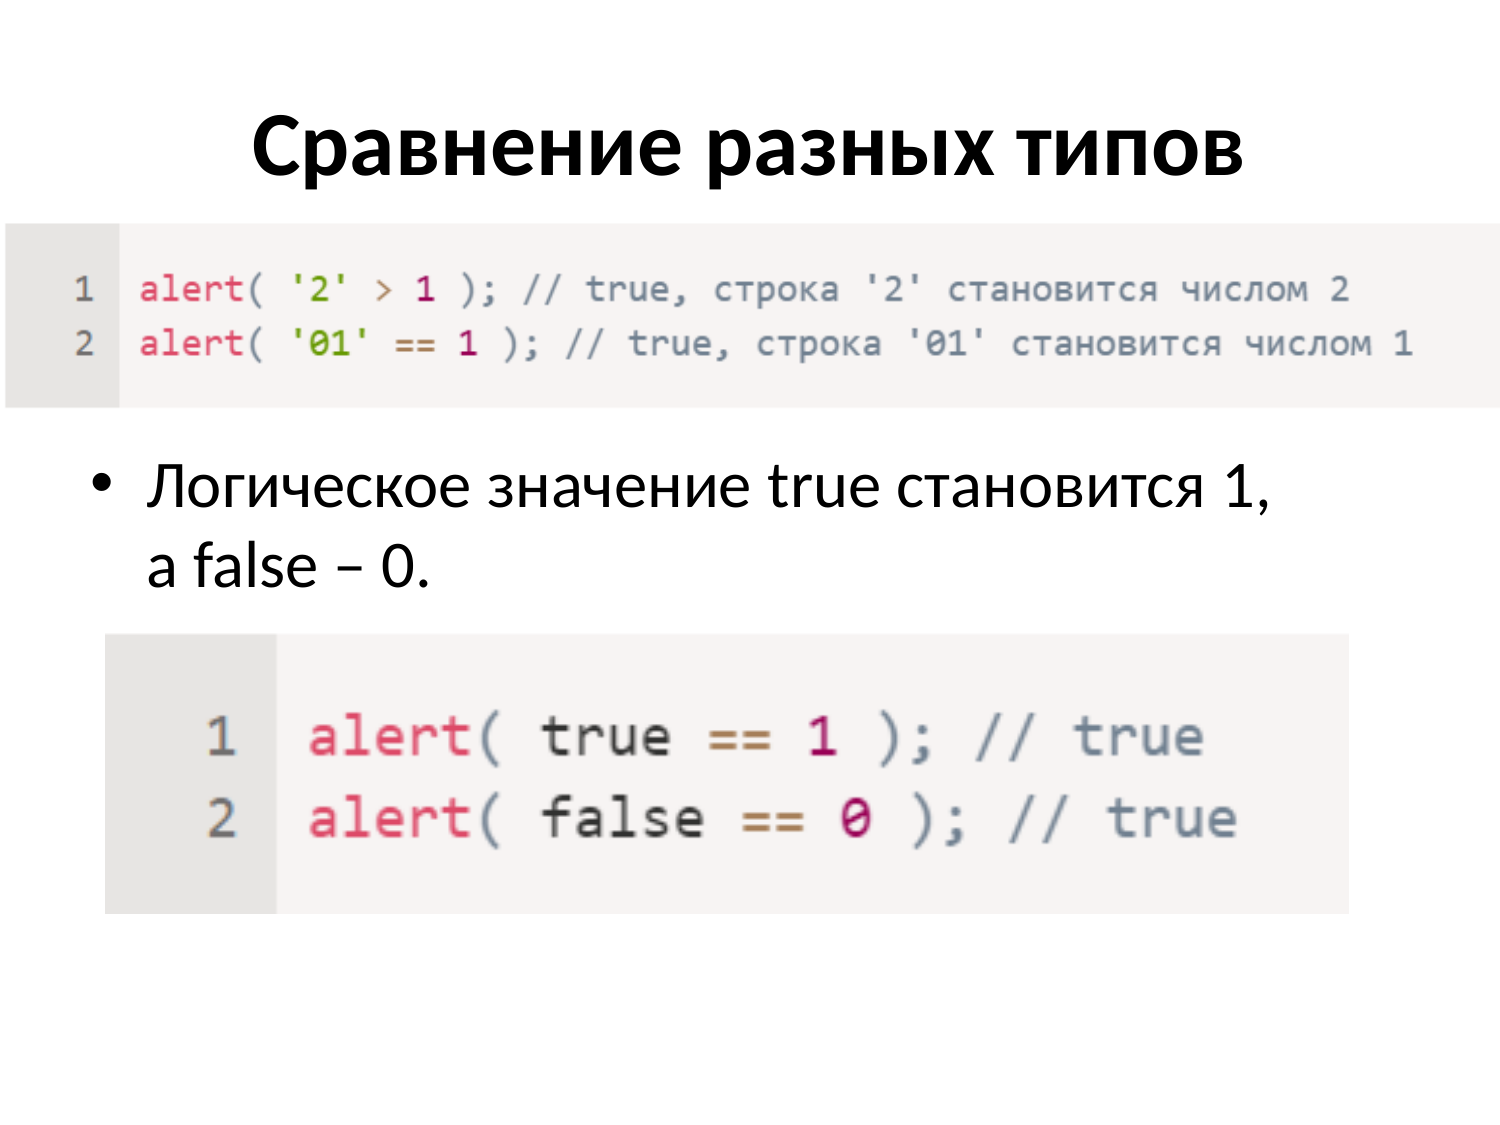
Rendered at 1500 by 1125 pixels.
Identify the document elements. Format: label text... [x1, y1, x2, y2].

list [0, 222, 1500, 415]
title Сравнение разных типов [75, 45, 1425, 220]
picture [105, 632, 1349, 915]
text_box Логическое значение true становится 1, а false – 0. [74, 433, 1425, 1005]
